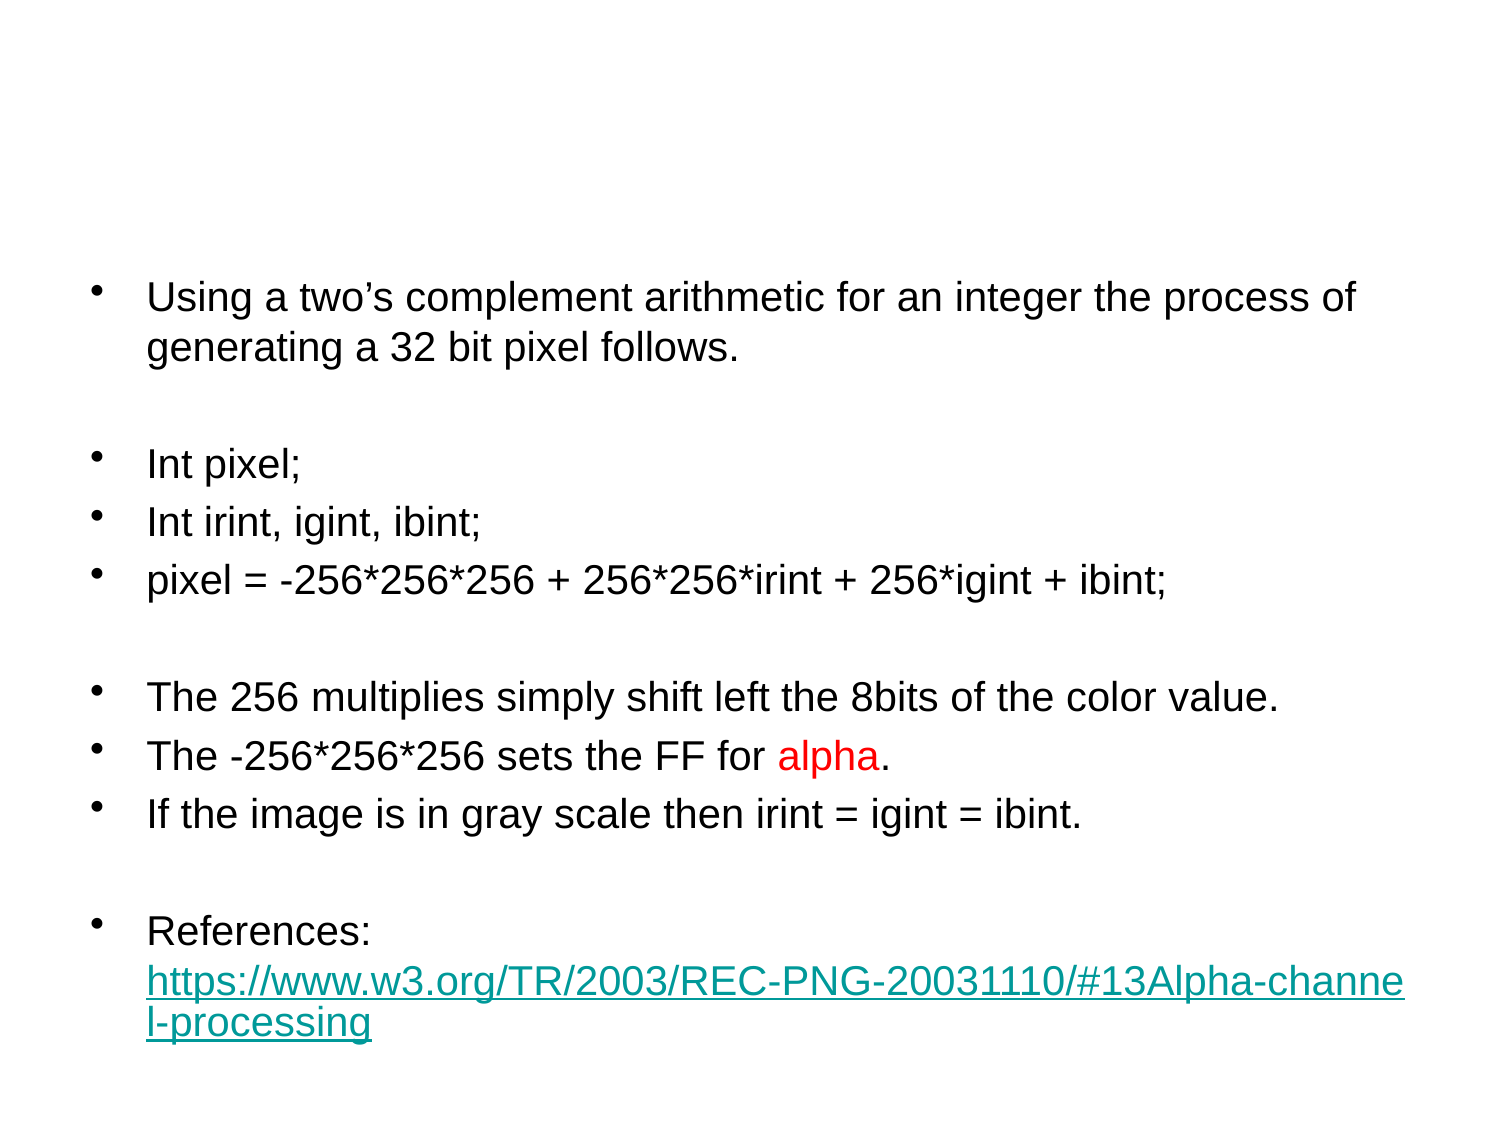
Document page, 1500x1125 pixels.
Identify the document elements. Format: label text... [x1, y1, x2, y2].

list Using a two’s complement arithmetic for an integer the process of generating a 32 bit pixel follows. Int pixel; Int irint, igint, ibint; pixel = -256*256*256 + 256*256*irint + 256*igint + ibint; The 256 multiplies simply shift left the 8bits of the color value. The -256*256*256 sets the FF for alpha. If the image is in gray scale then irint = igint = ibint. References: https://www.w3.org/TR/2003/REC-PNG-20031110/#13Alpha-channel-processing [75, 262, 1425, 1005]
